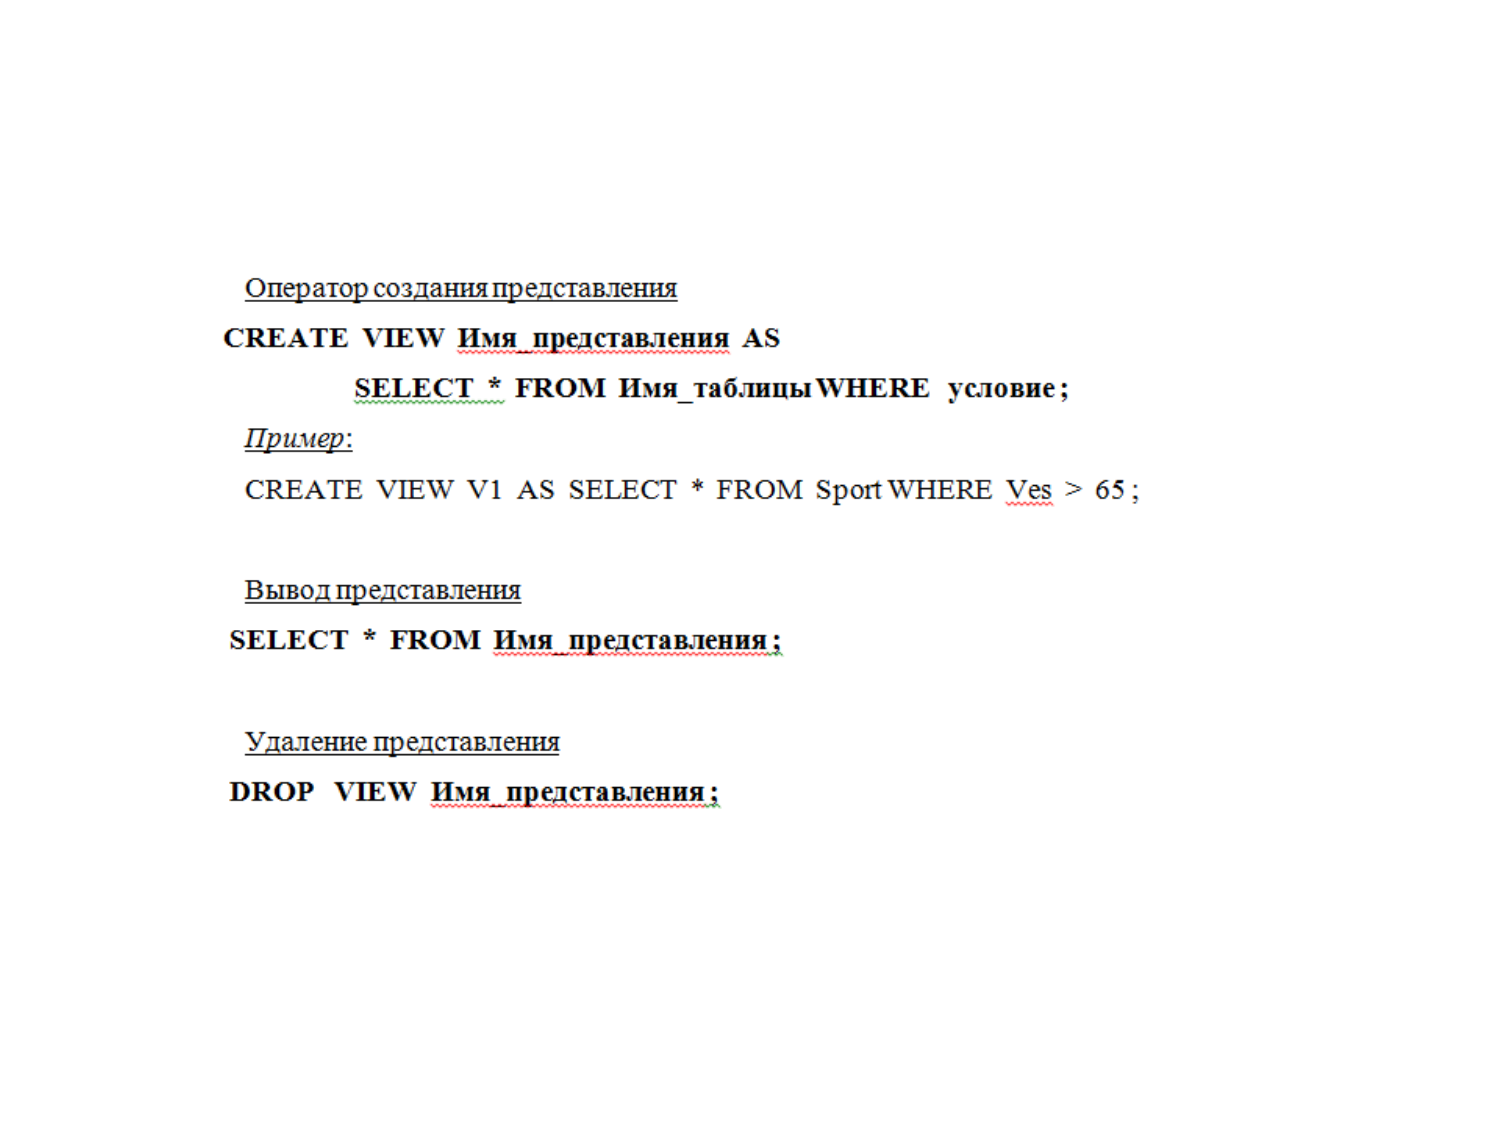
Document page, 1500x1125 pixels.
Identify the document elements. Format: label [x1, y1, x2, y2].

picture [177, 255, 1323, 870]
